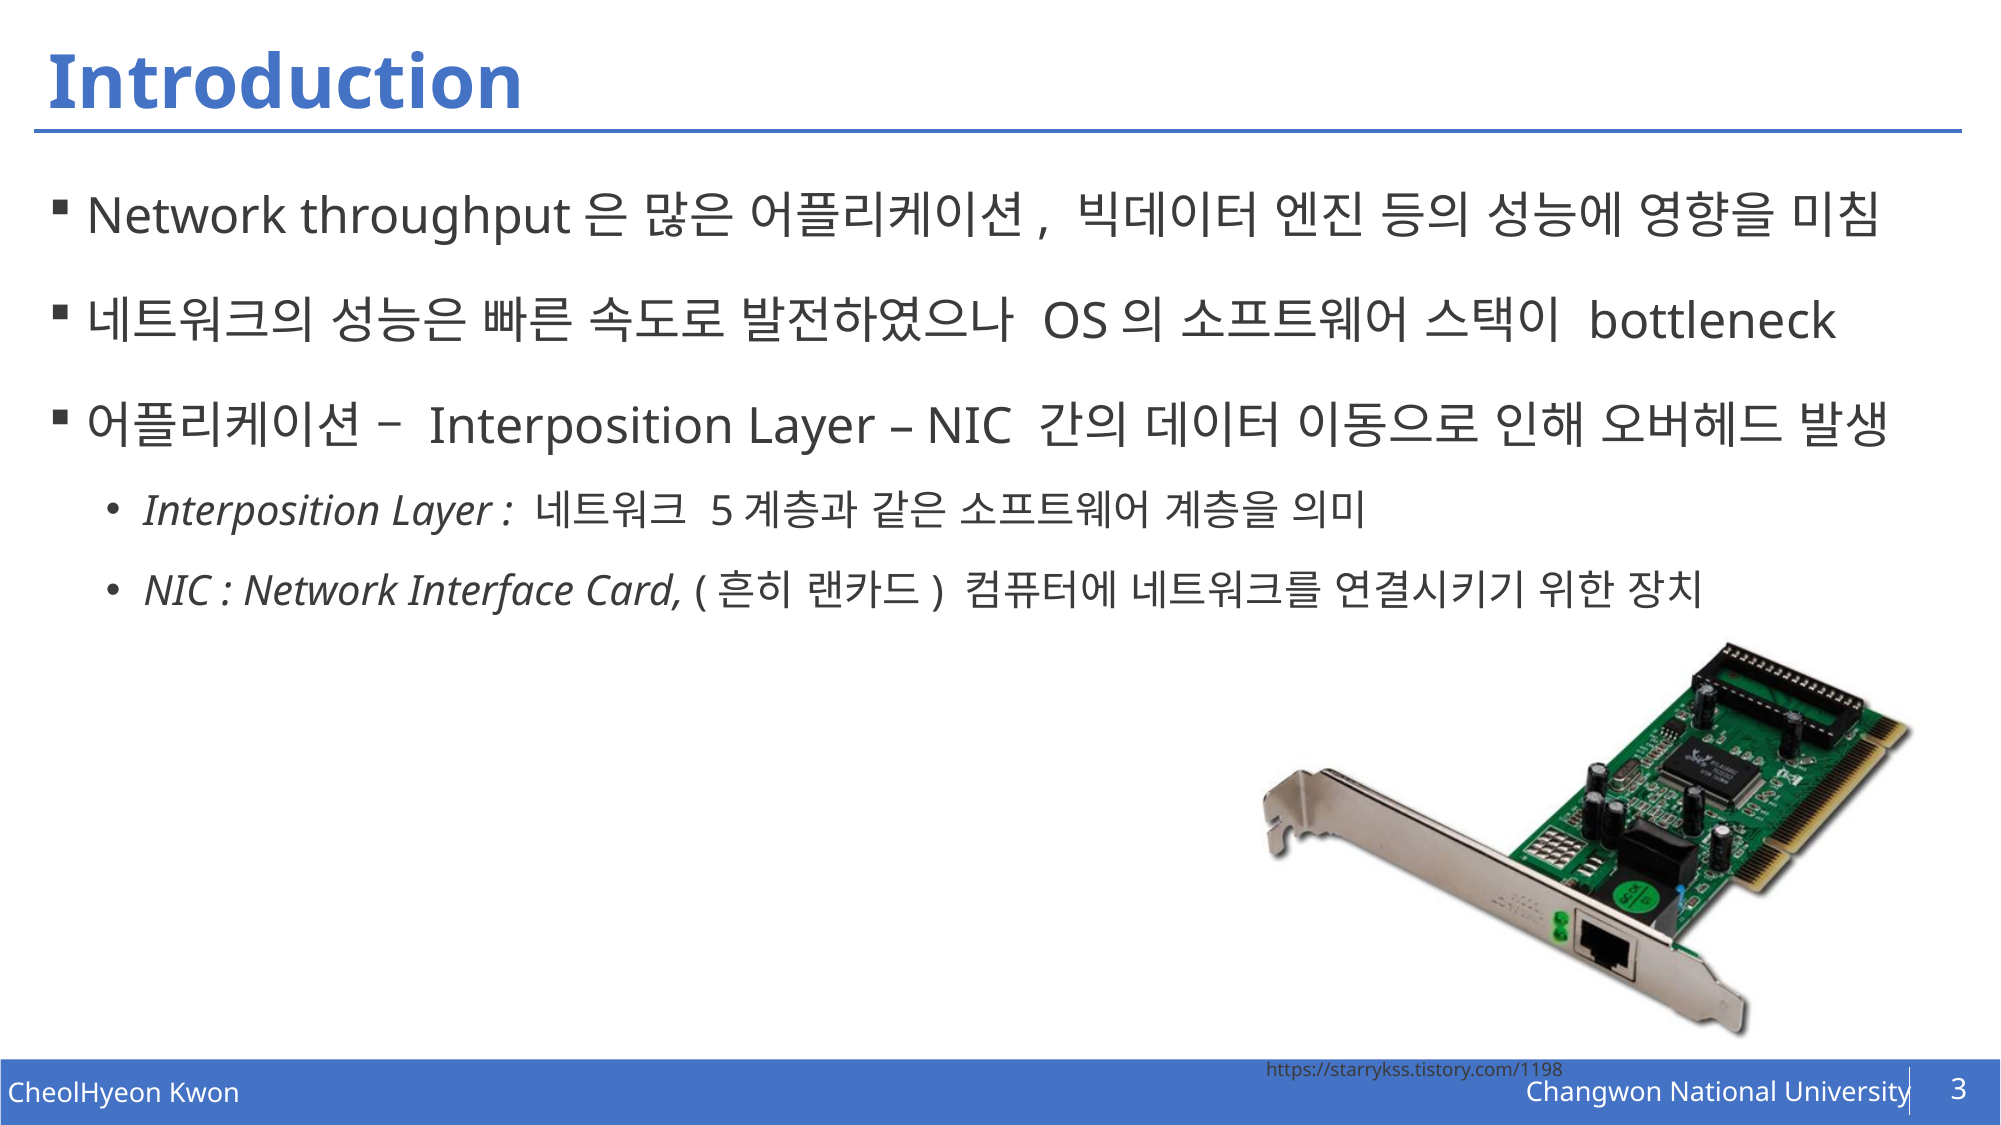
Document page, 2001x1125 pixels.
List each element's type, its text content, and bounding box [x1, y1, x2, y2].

slide_number 3 [1922, 1088, 1996, 1121]
text_box https://starrykss.tistory.com/1198 [1251, 1049, 2000, 1088]
list Network throughput은 많은 어플리케이션, 빅데이터 엔진 등의 성능에 영향을 미침 네트워크의 성능은 빠른 속도로 발전하였으나 OS의 소프트웨어 스택이 bottleneck 어플리케이션 – Interposition Layer – NIC 간의 데이터 이동으로 인해 오버헤드 발생 Interposition Layer : 네트워크 5계층과 같은 소프트웨어 계층을 의미 NIC : Network Interface Card, (흔히 랜카드) 컴퓨터에 네트워크를 연결시키기 위한 장치 [33, 152, 1963, 997]
picture [1251, 627, 1923, 1060]
title Introduction [33, 27, 1963, 143]
